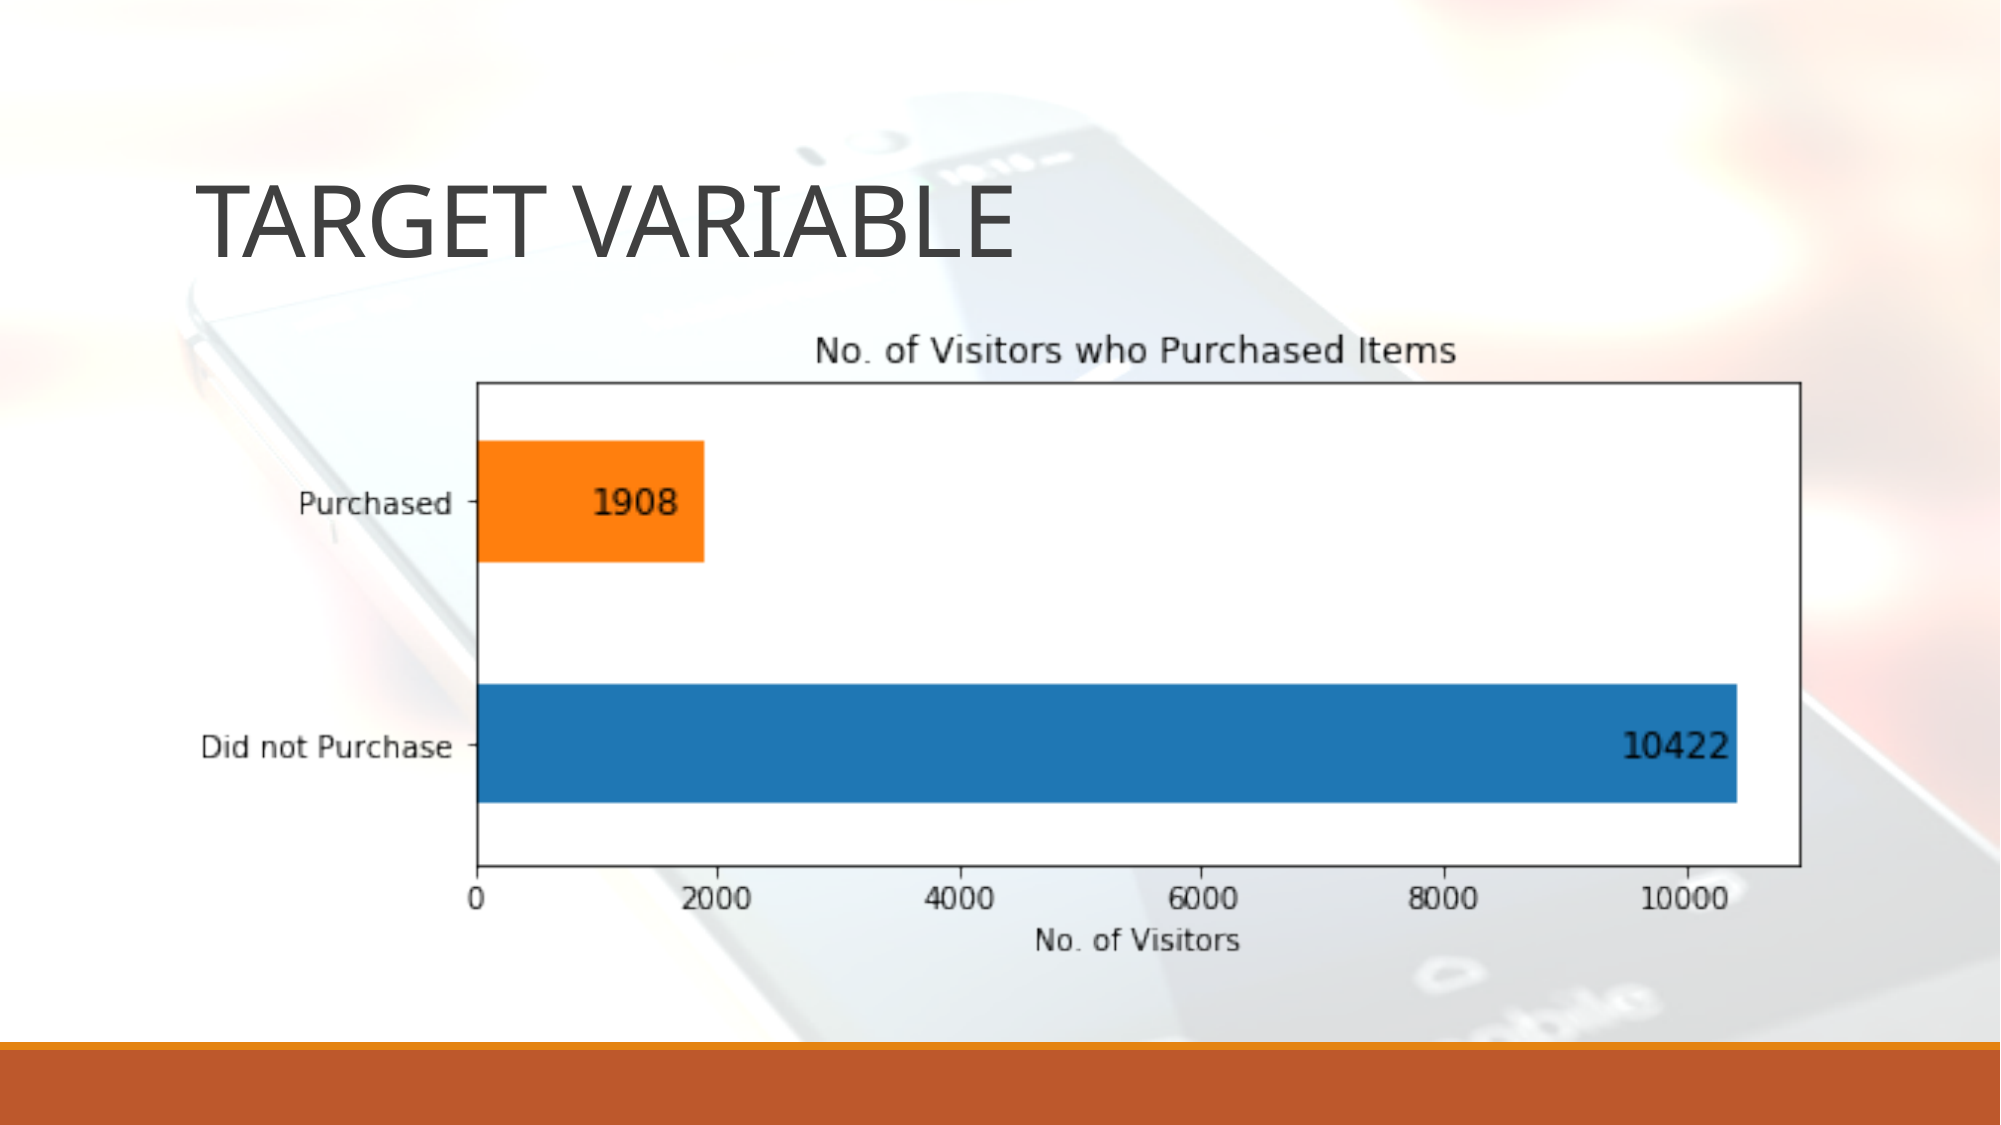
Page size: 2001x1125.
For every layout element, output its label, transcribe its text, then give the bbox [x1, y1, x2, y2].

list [179, 313, 1830, 980]
title TARGET VARIABLE [180, 47, 1830, 285]
